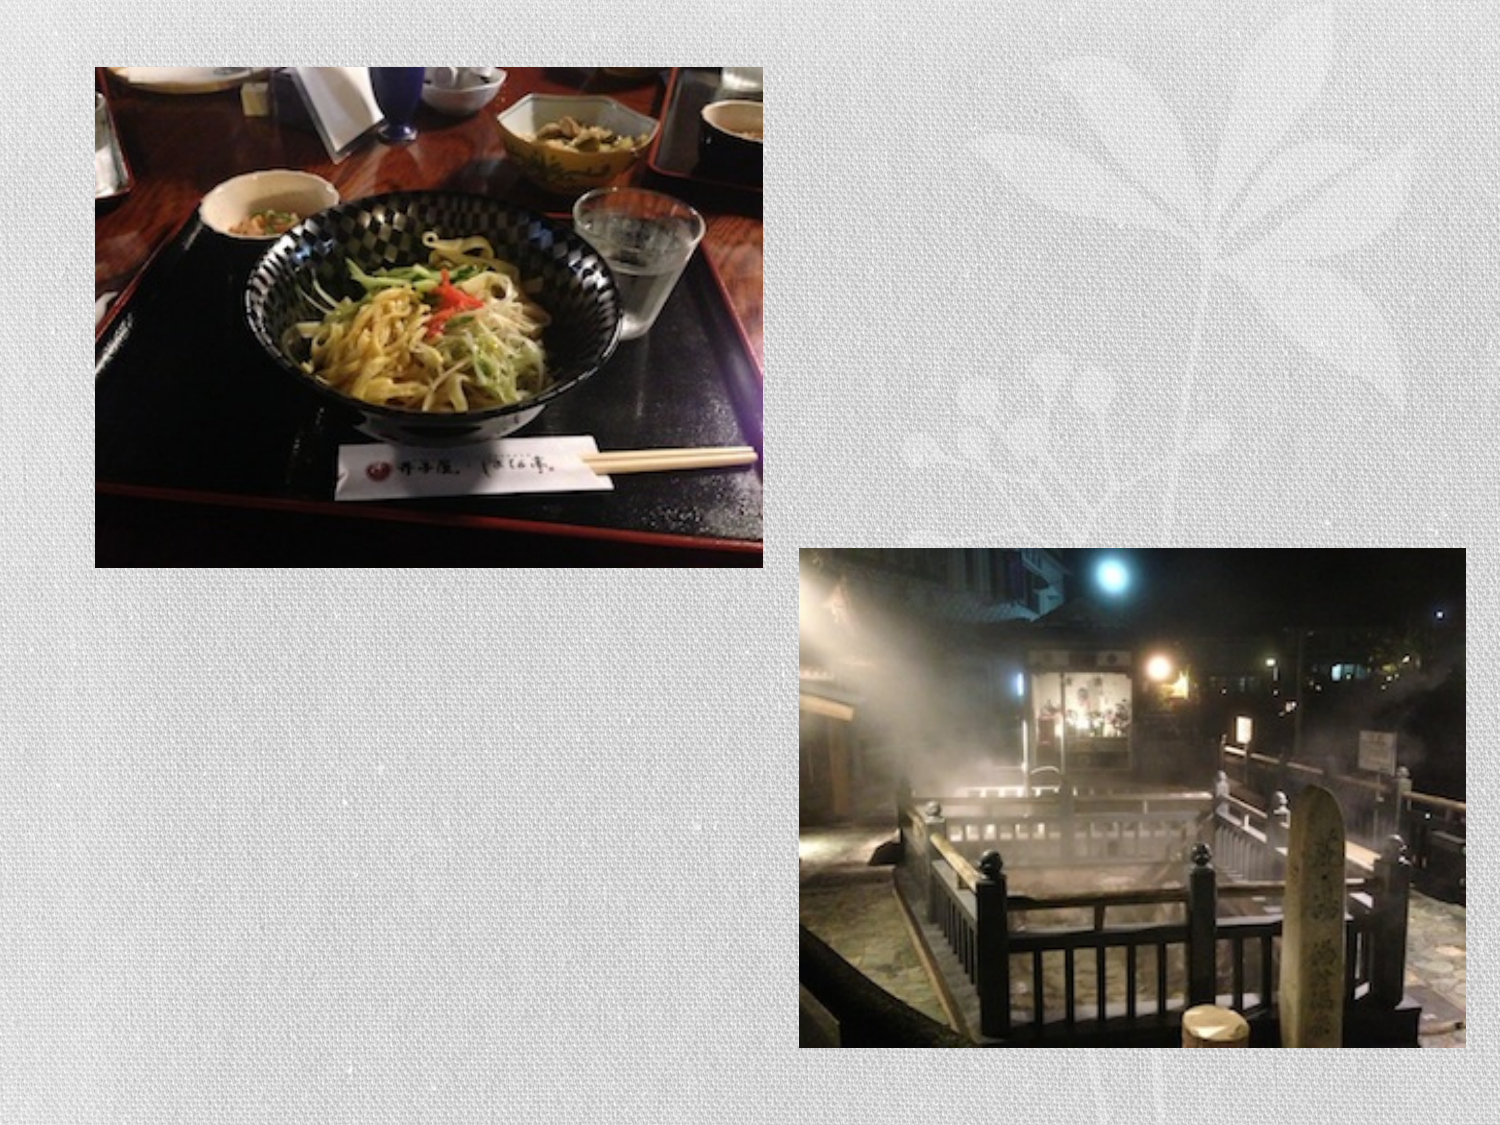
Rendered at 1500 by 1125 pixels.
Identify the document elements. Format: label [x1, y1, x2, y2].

picture [95, 67, 763, 568]
picture [799, 547, 1467, 1049]
